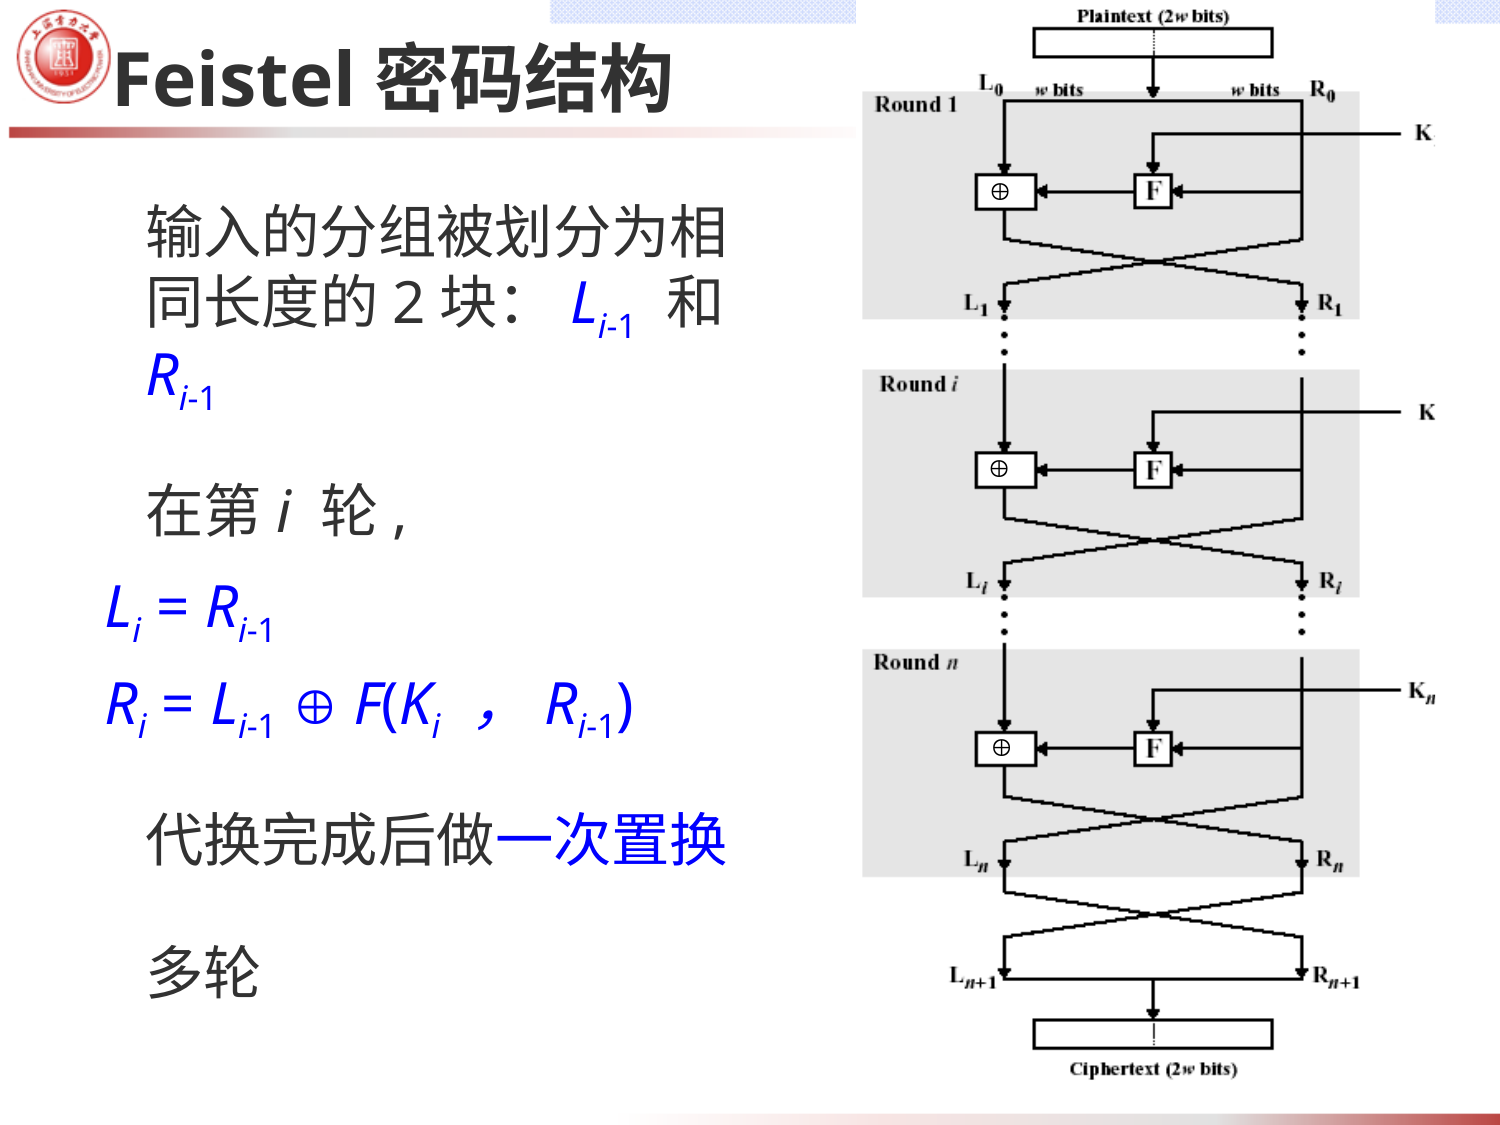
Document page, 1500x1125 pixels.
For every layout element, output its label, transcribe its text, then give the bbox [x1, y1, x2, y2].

list 输入的分组被划分为相同长度的2块：Li-1 和 Ri-1 在第i 轮, Li = Ri-1 Ri = Li-1  F(Ki ，Ri-1) 代换完成后做一次置换 多轮 [89, 203, 775, 879]
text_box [855, 0, 1436, 1083]
picture [0, 0, 1500, 1125]
title Feistel密码结构 [111, 27, 850, 122]
